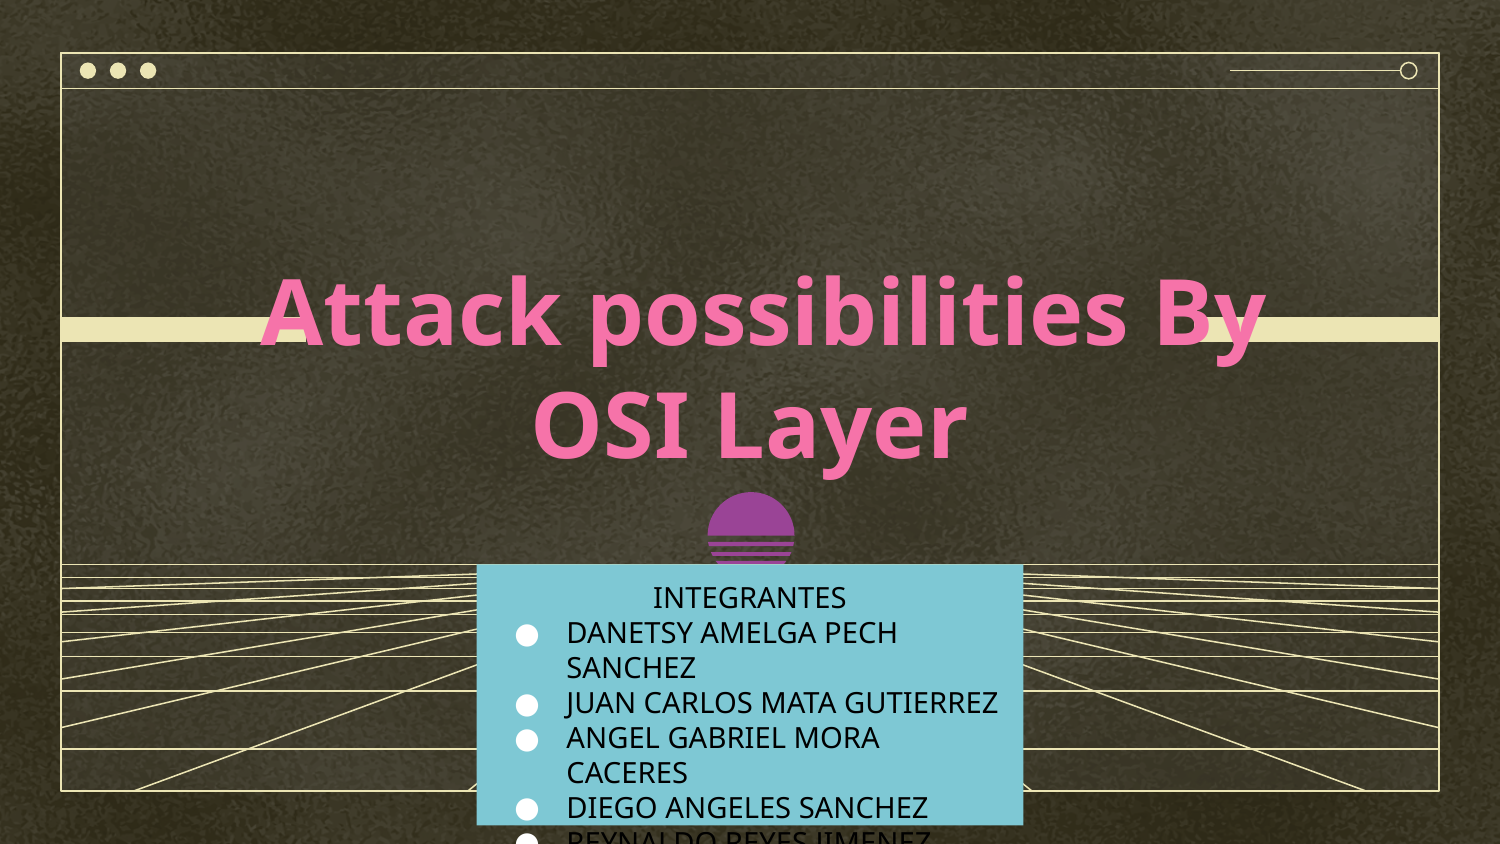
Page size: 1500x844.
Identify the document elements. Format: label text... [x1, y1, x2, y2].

subtitle INTEGRANTES DANETSY AMELGA PECH SANCHEZ JUAN CARLOS MATA GUTIERREZ ANGEL GABRIEL MORA CACERES DIEGO ANGELES SANCHEZ REYNALDO REYES JIMENEZ MIGUEL [476, 564, 1024, 826]
title Attack possibilities By OSI Layer [216, 96, 1284, 492]
